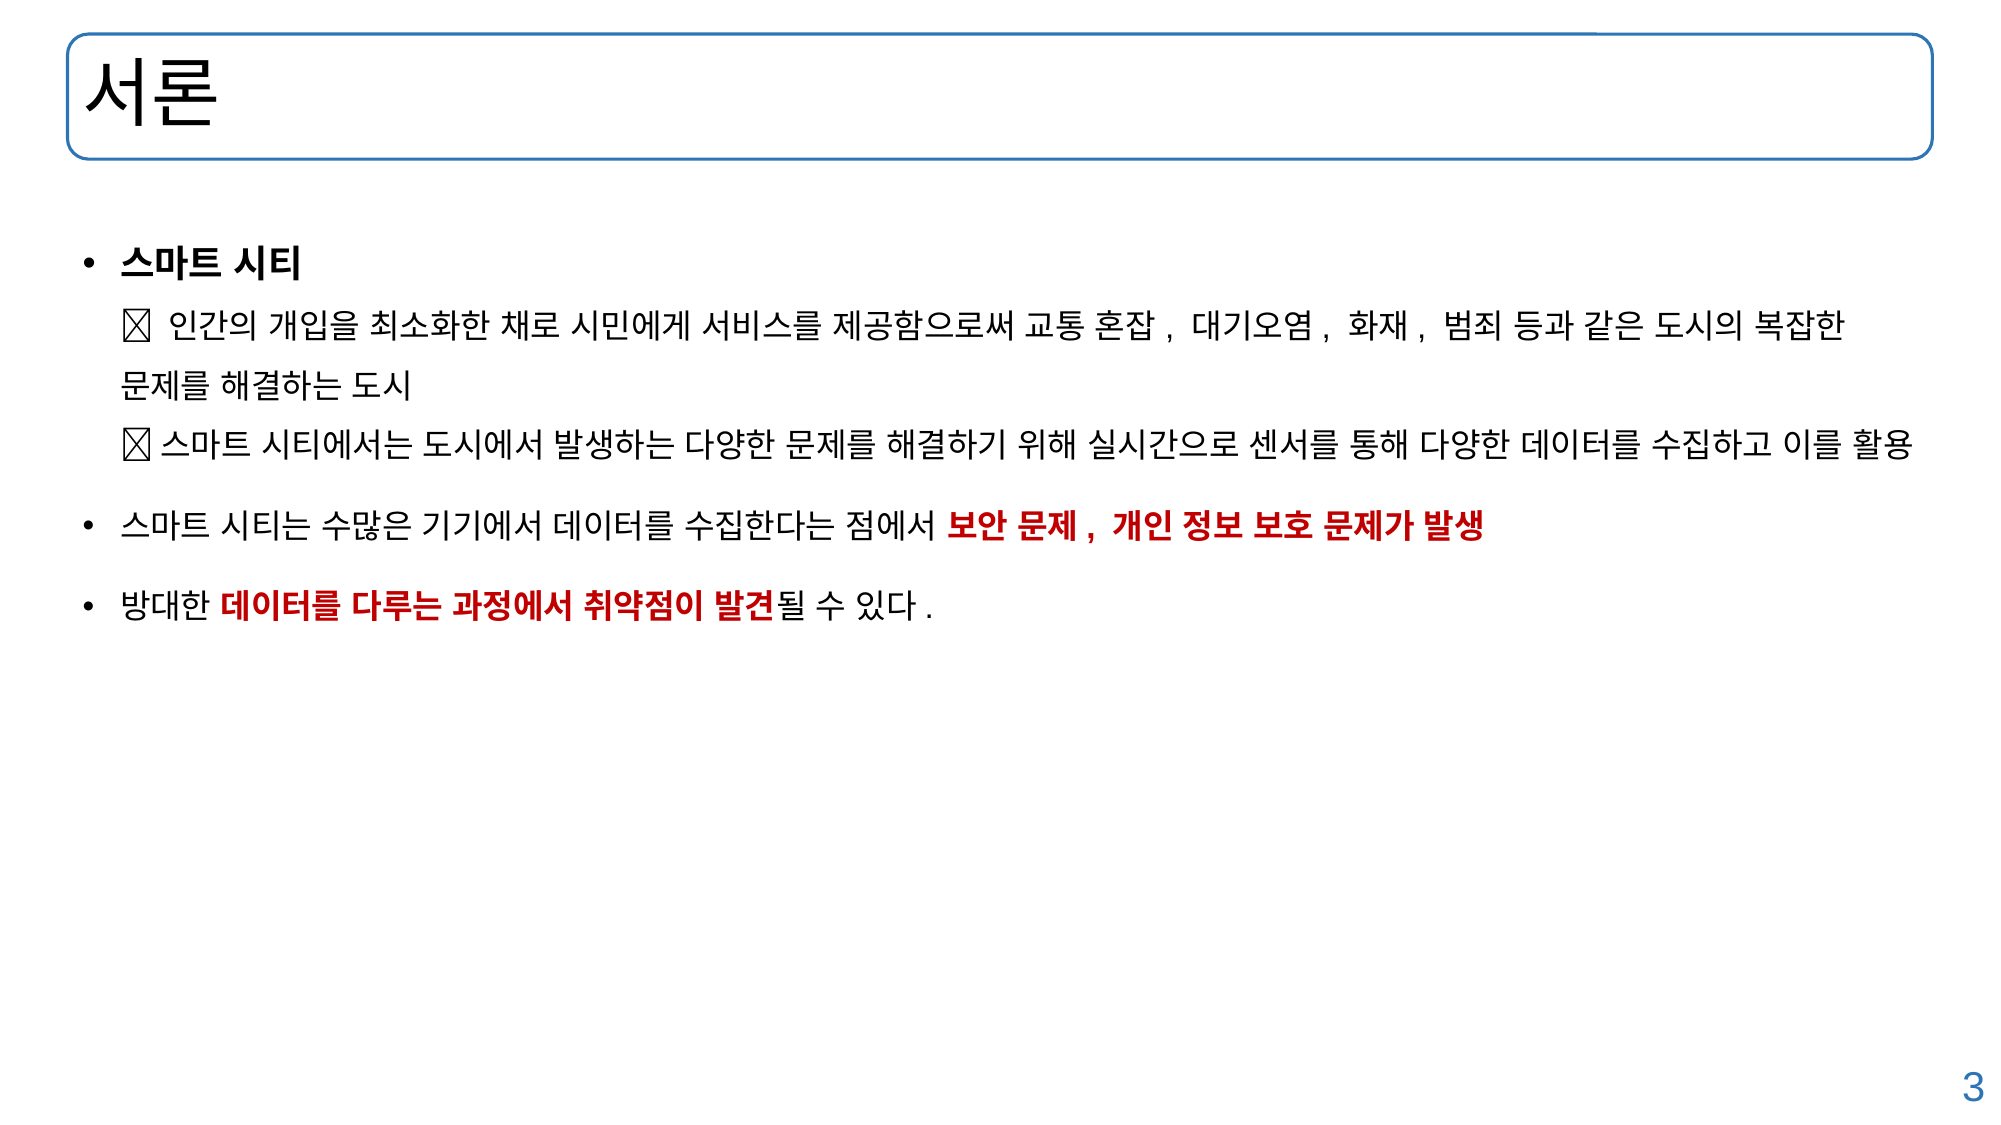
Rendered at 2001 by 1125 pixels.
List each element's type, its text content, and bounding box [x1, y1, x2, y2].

title 서론 [67, 34, 1933, 160]
list 스마트 시티  인간의 개입을 최소화한 채로 시민에게 서비스를 제공함으로써 교통 혼잡, 대기오염, 화재, 범죄 등과 같은 도시의 복잡한 문제를 해결하는 도시  스마트 시티에서는 도시에서 발생하는 다양한 문제를 해결하기 위해 실시간으로 센서를 통해 다양한 데이터를 수집하고 이를 활용 스마트 시티는 수많은 기기에서 데이터를 수집한다는 점에서 보안 문제, 개인 정보 보호 문제가 발생 방대한 데이터를 다루는 과정에서 취약점이 발견될 수 있다. [67, 210, 1933, 1040]
